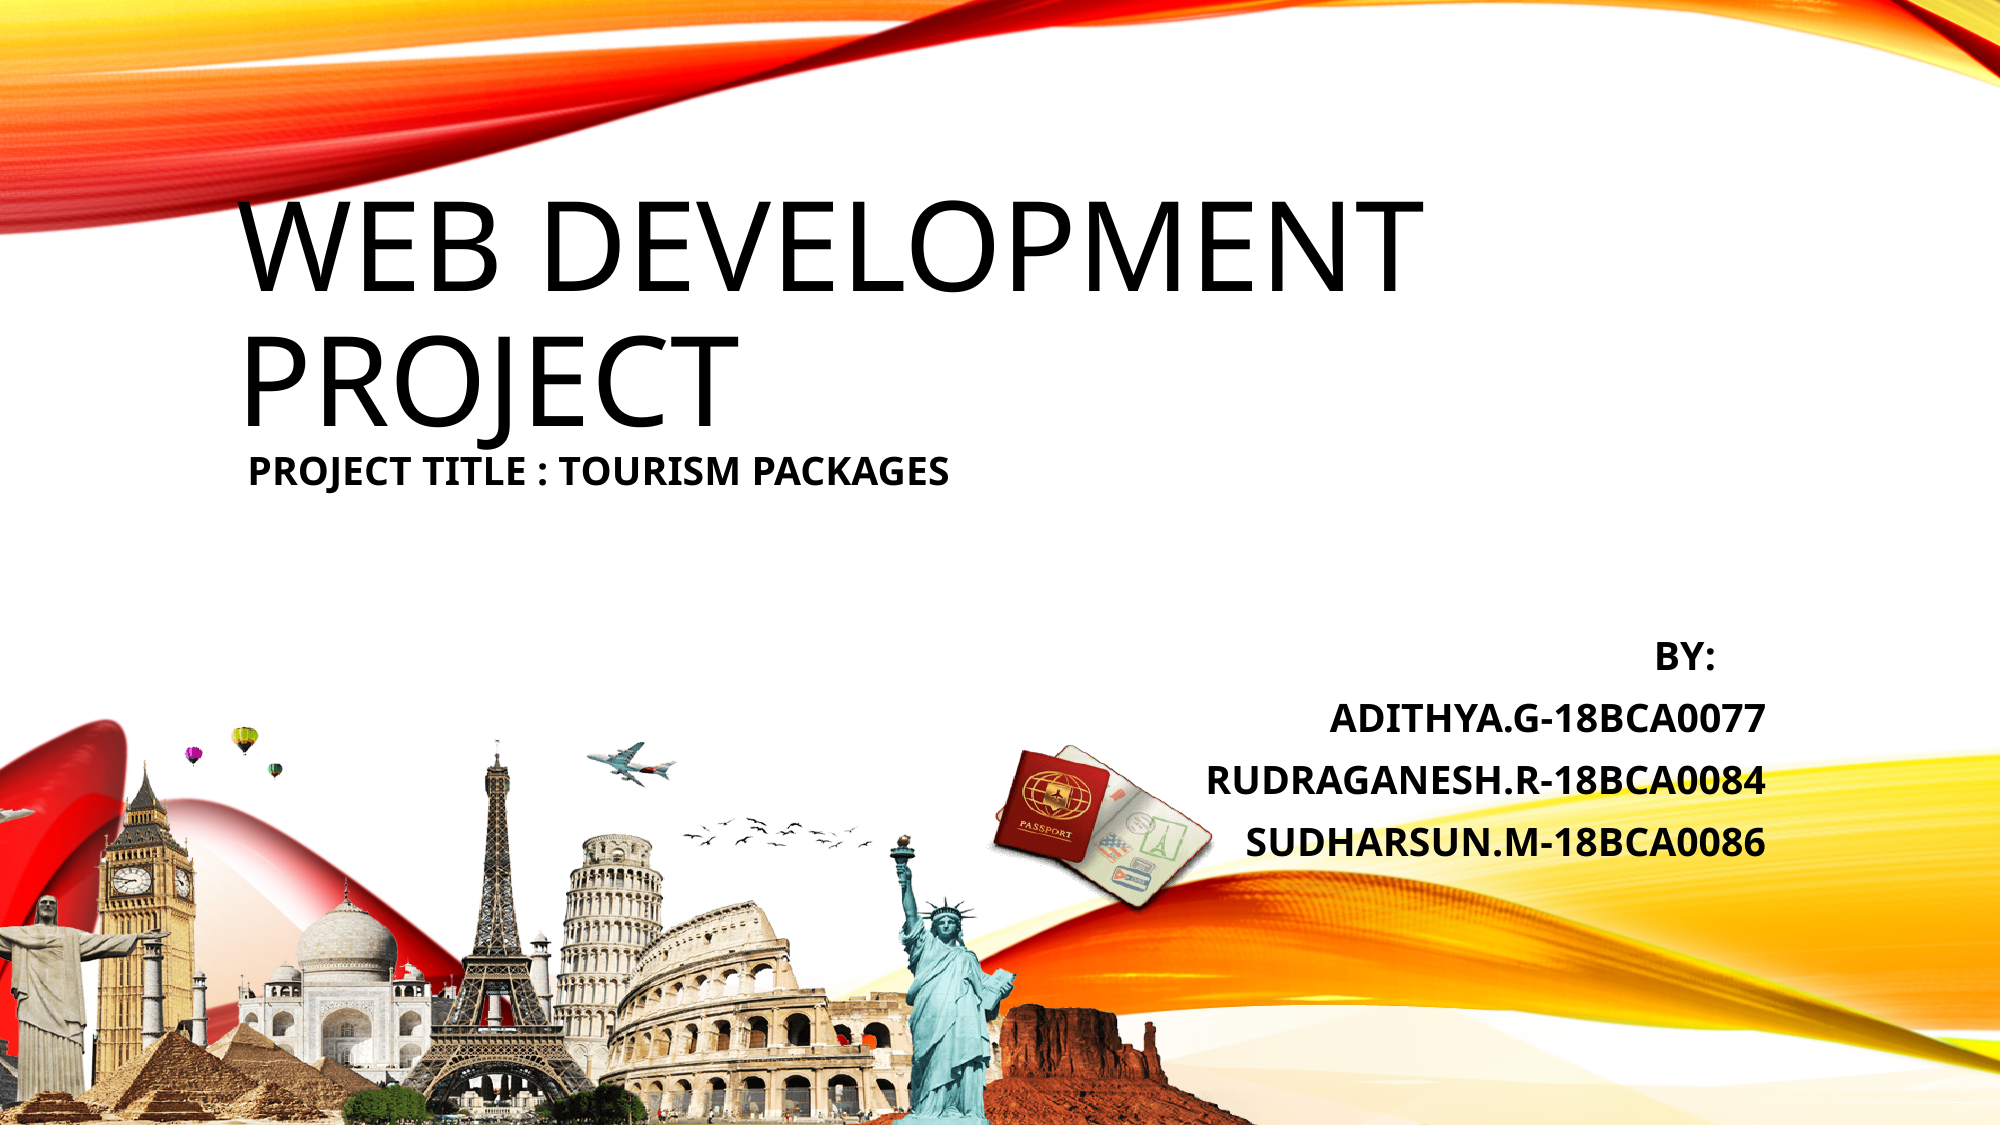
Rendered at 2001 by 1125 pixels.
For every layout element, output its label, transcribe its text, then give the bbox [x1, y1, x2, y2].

picture [0, 0, 2000, 237]
picture [0, 694, 2000, 1125]
title WEB DEVELOPMENT PROJECT [221, 162, 1772, 462]
subtitle PROJECT TITLE : TOURISM PACKAGES BY: ADITHYA.G-18BCA0077 RUDRAGANESH.R-18BCA0084 SUDHARSUN.M-18BCA0086 [232, 444, 1783, 875]
